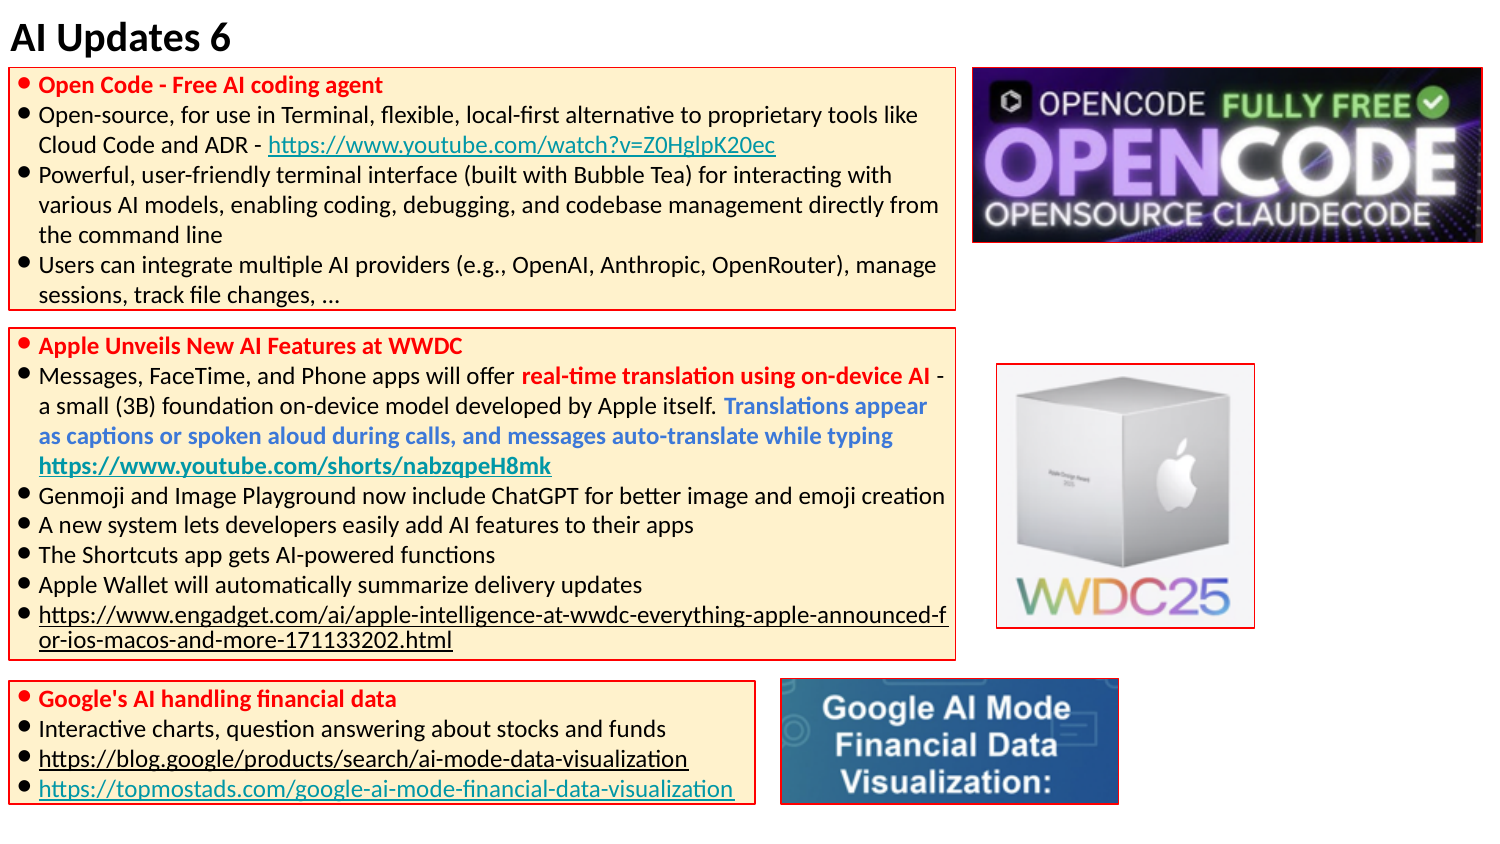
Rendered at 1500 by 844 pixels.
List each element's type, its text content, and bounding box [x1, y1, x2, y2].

text_box Apple Unveils New AI Features at WWDC Messages, FaceTime, and Phone apps will offer real-time translation using on-device AI - a small (3B) foundation on-device model developed by Apple itself. Translations appear as captions or spoken aloud during calls, and messages auto-translate while typing https://www.youtube.com/shorts/nabzqpeH8mk Genmoji and Image Playground now include ChatGPT for better image and emoji creation A new system lets developers easily add AI features to their apps The Shortcuts app gets AI-powered functions Apple Wallet will automatically summarize delivery updates https://www.engadget.com/ai/apple-intelligence-at-wwdc-everything-apple-announced-for-ios-macos-and-more-171133202.html [8, 327, 956, 661]
picture [972, 67, 1482, 243]
picture [781, 679, 1118, 804]
text_box Open Code - Free AI coding agent Open-source, for use in Terminal, flexible, local-first alternative to proprietary tools like Cloud Code and ADR - https://www.youtube.com/watch?v=Z0HglpK20ec Powerful, user-friendly terminal interface (built with Bubble Tea) for interacting with various AI models, enabling coding, debugging, and codebase management directly from the command line Users can integrate multiple AI providers (e.g., OpenAI, Anthropic, OpenRouter), manage sessions, track file changes, ... [8, 67, 956, 310]
text_box Google's AI handling financial data Interactive charts, question answering about stocks and funds https://blog.google/products/search/ai-mode-data-visualization https://topmostads.com/google-ai-mode-financial-data-visualization [9, 681, 756, 804]
text_box AI Updates 6 [9, 8, 626, 62]
picture [997, 364, 1255, 628]
